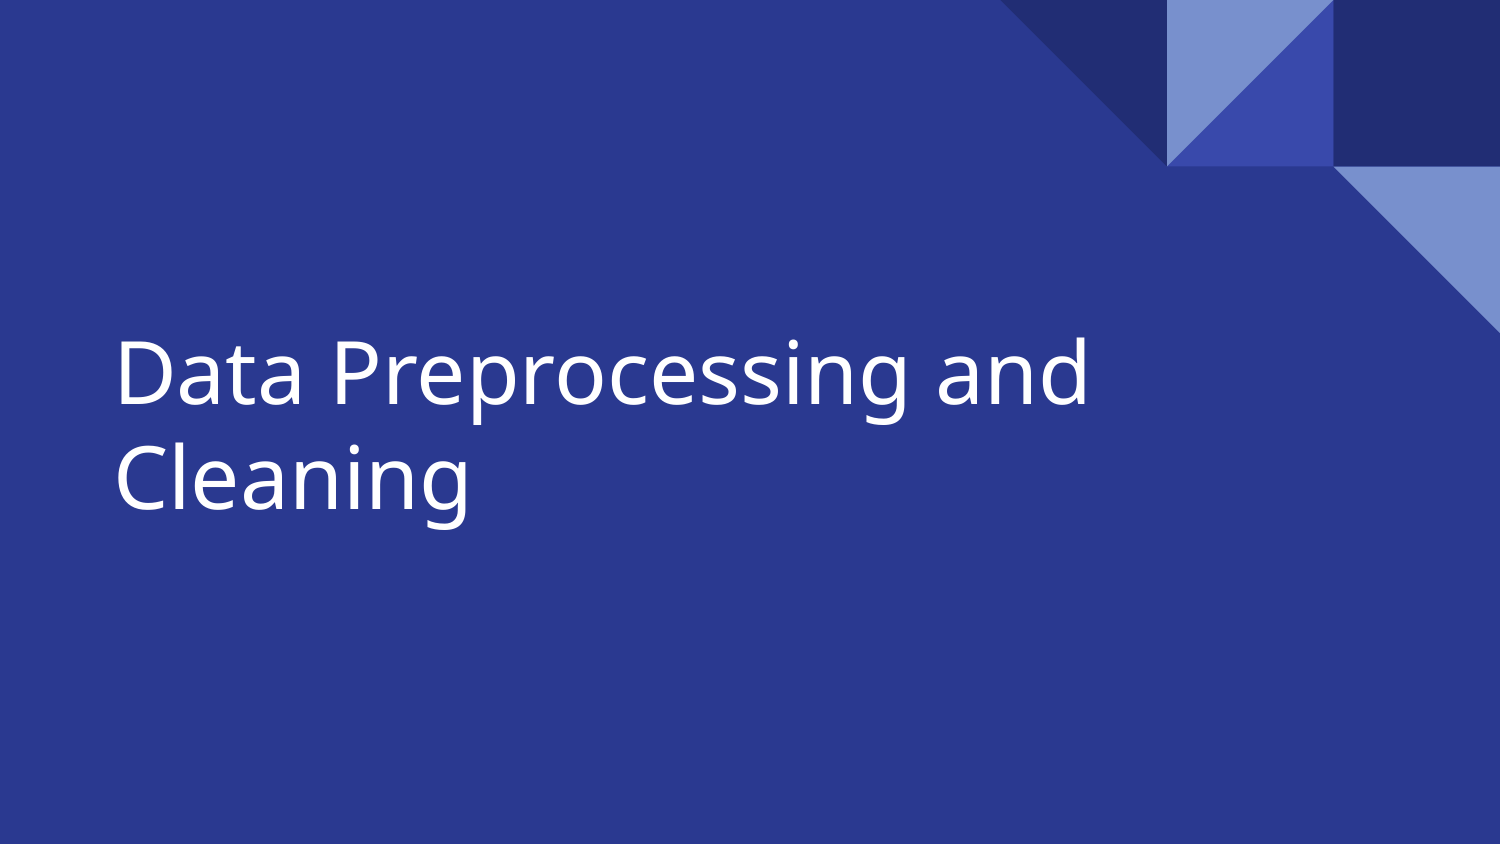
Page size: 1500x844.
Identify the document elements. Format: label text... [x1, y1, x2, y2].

title Data Preprocessing and Cleaning [98, 353, 1447, 491]
